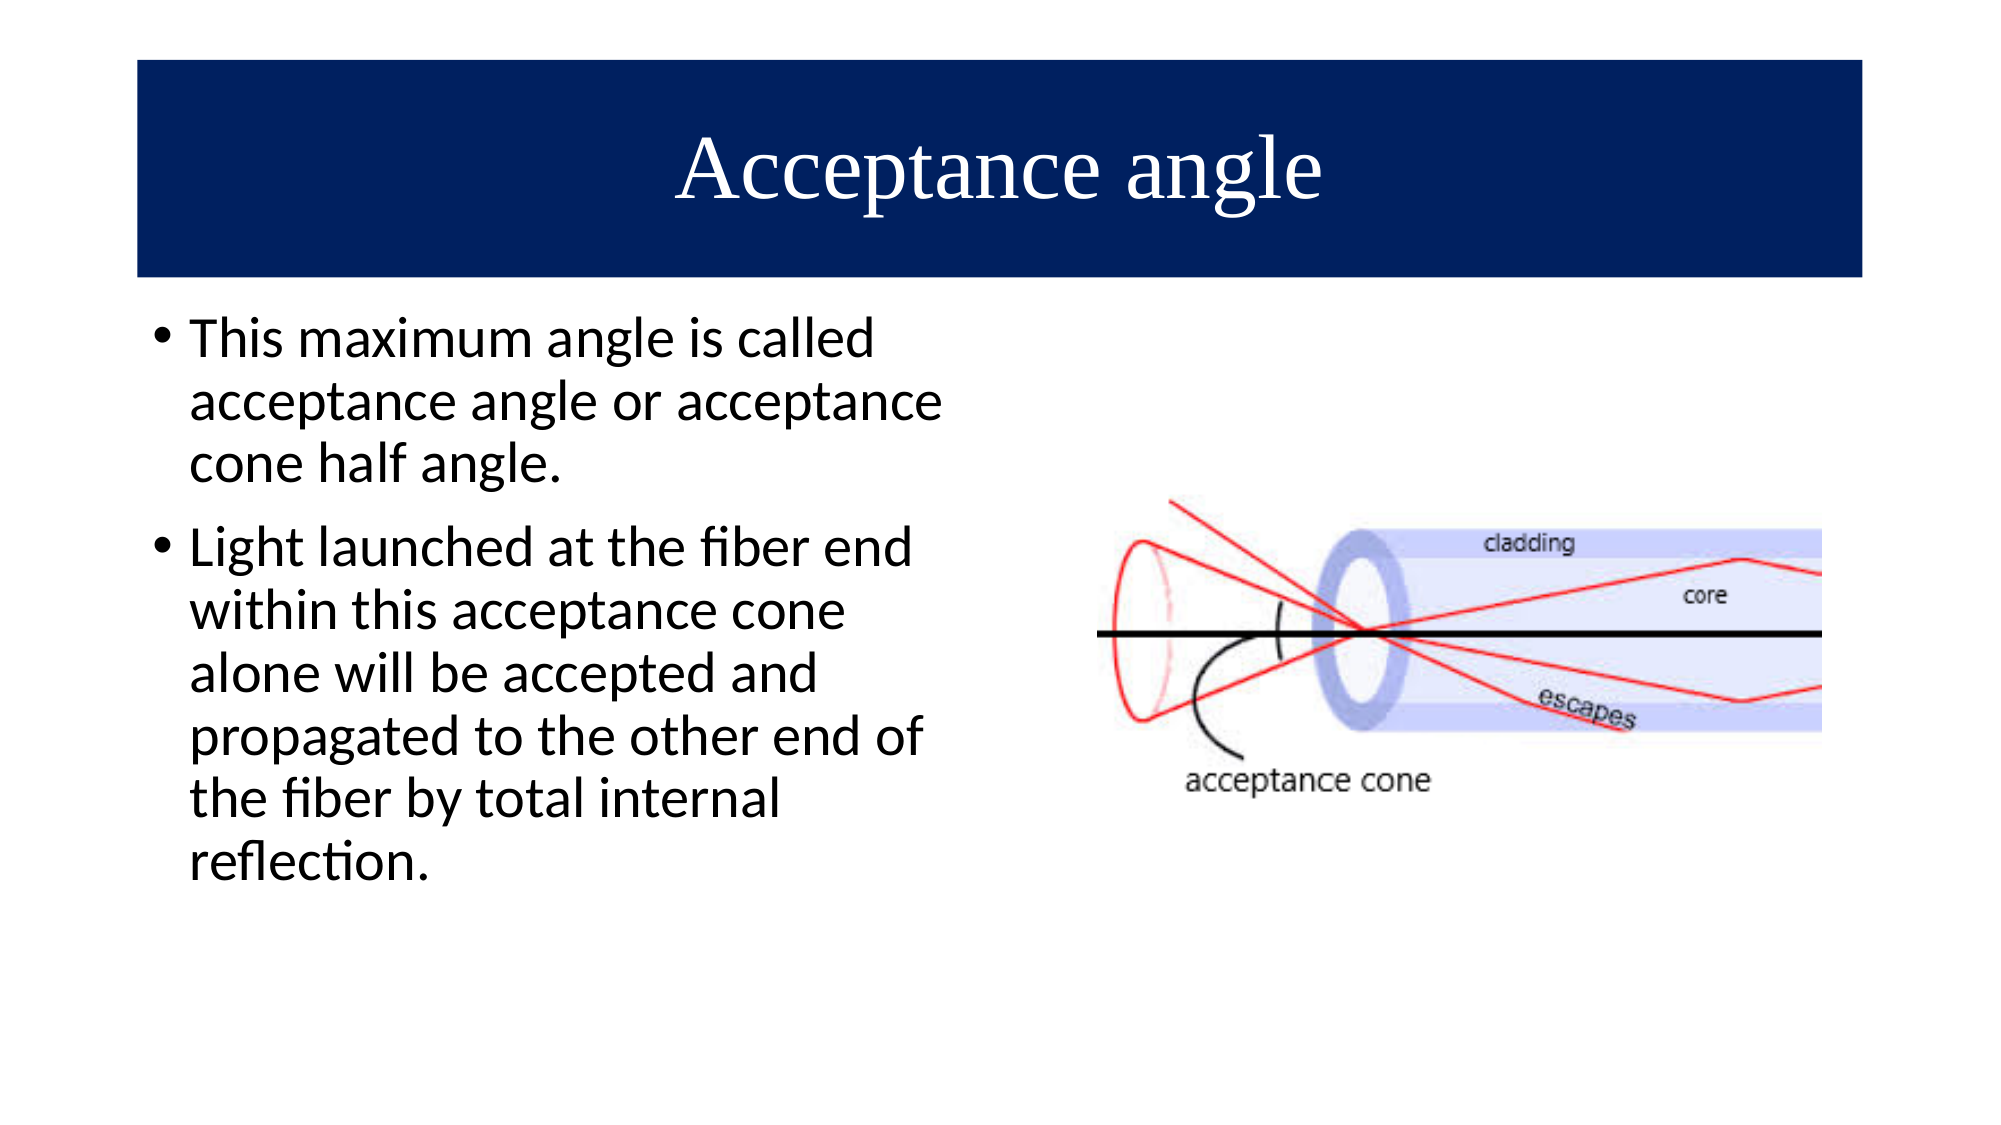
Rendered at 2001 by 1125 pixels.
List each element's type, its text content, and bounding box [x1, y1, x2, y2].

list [1097, 339, 1822, 937]
title Acceptance angle [137, 59, 1863, 278]
list This maximum angle is called acceptance angle or acceptance cone half angle. Light launched at the fiber end within this acceptance cone alone will be accepted and propagated to the other end of the fiber by total internal reflection. [137, 299, 988, 1014]
